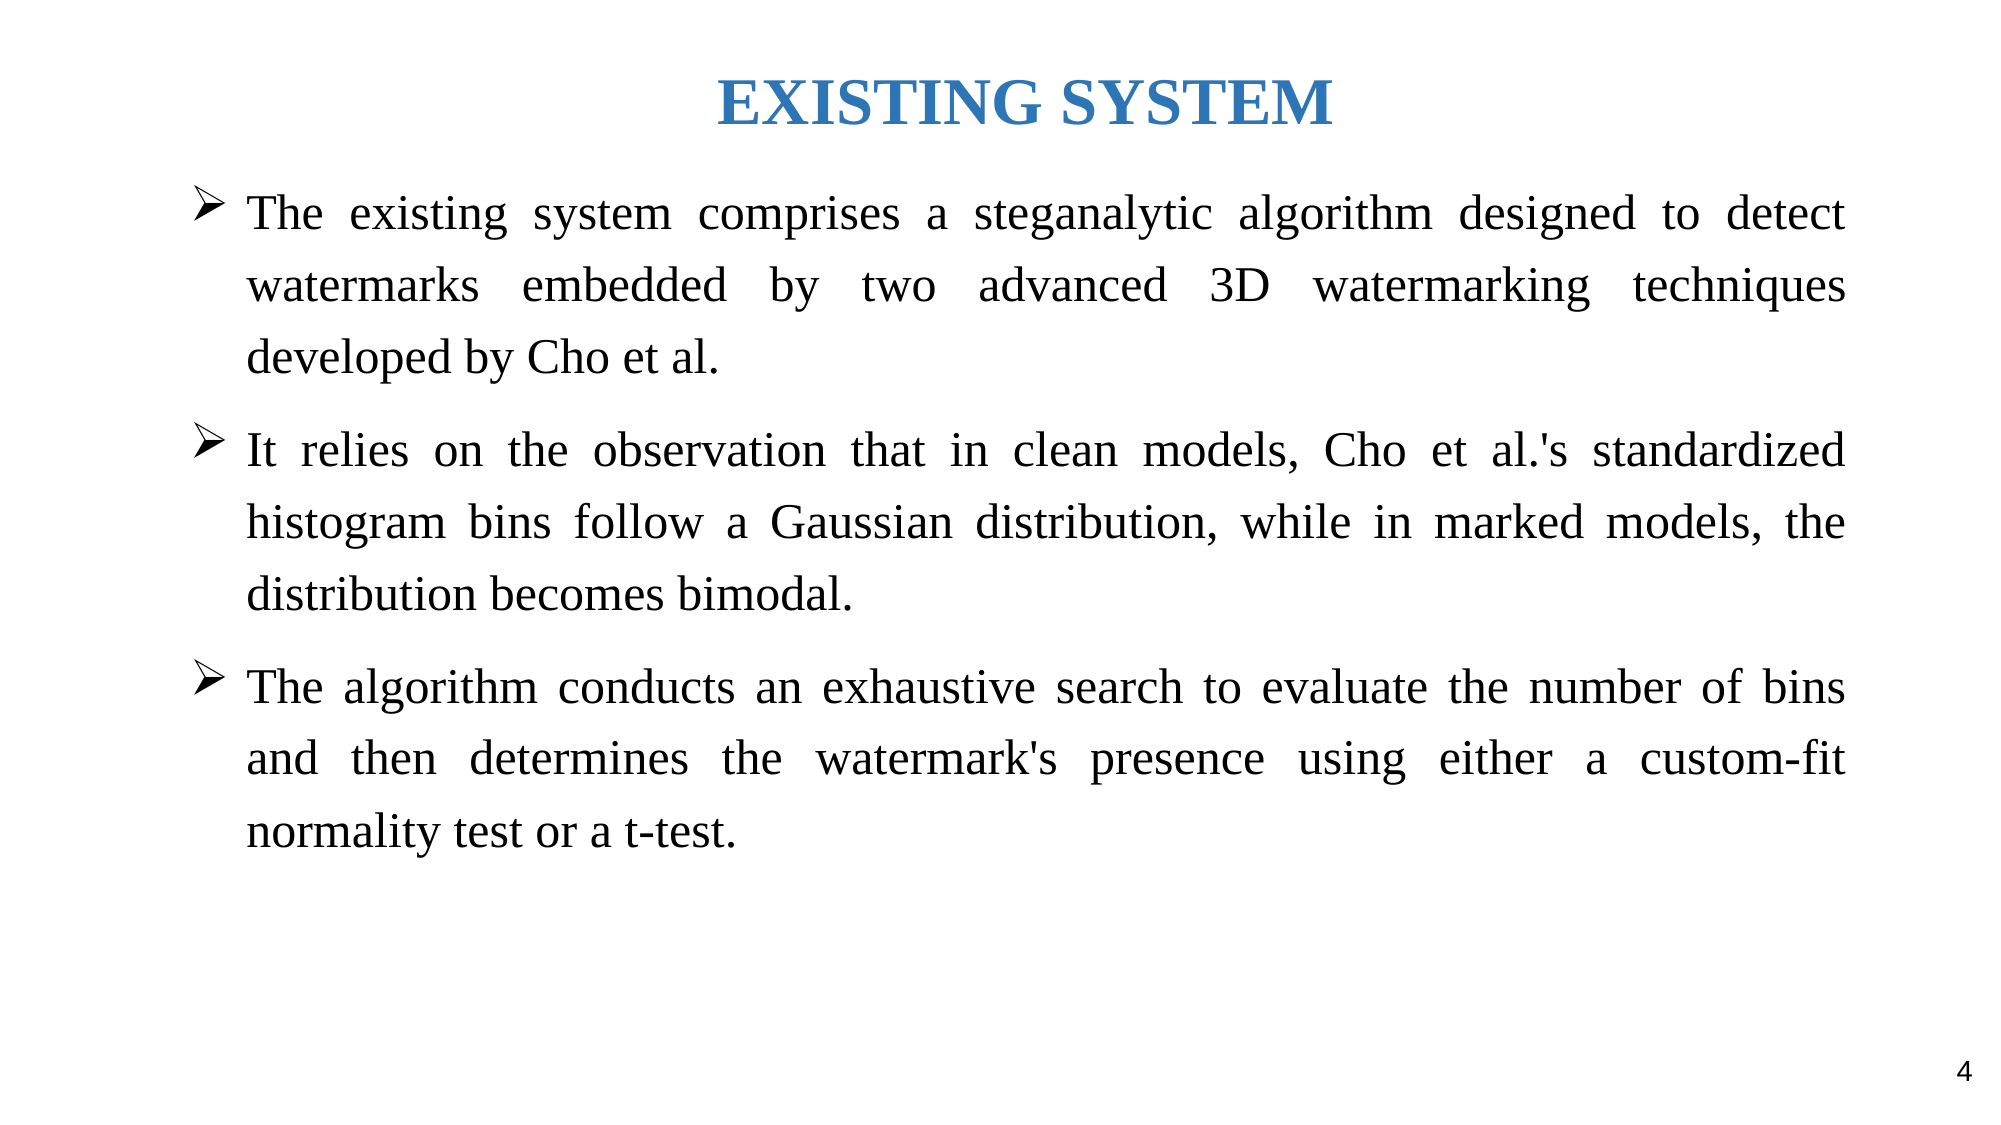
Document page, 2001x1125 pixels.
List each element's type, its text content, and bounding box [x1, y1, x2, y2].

text_box 4 [1941, 1044, 1988, 1095]
title EXISTING SYSTEM [137, 29, 1863, 159]
list The existing system comprises a steganalytic algorithm designed to detect watermarks embedded by two advanced 3D watermarking techniques developed by Cho et al. It relies on the observation that in clean models, Cho et al.'s standardized histogram bins follow a Gaussian distribution, while in marked models, the distribution becomes bimodal. The algorithm conducts an exhaustive search to evaluate the number of bins and then determines the watermark's presence using either a custom-fit normality test or a t-test. [137, 159, 1863, 965]
